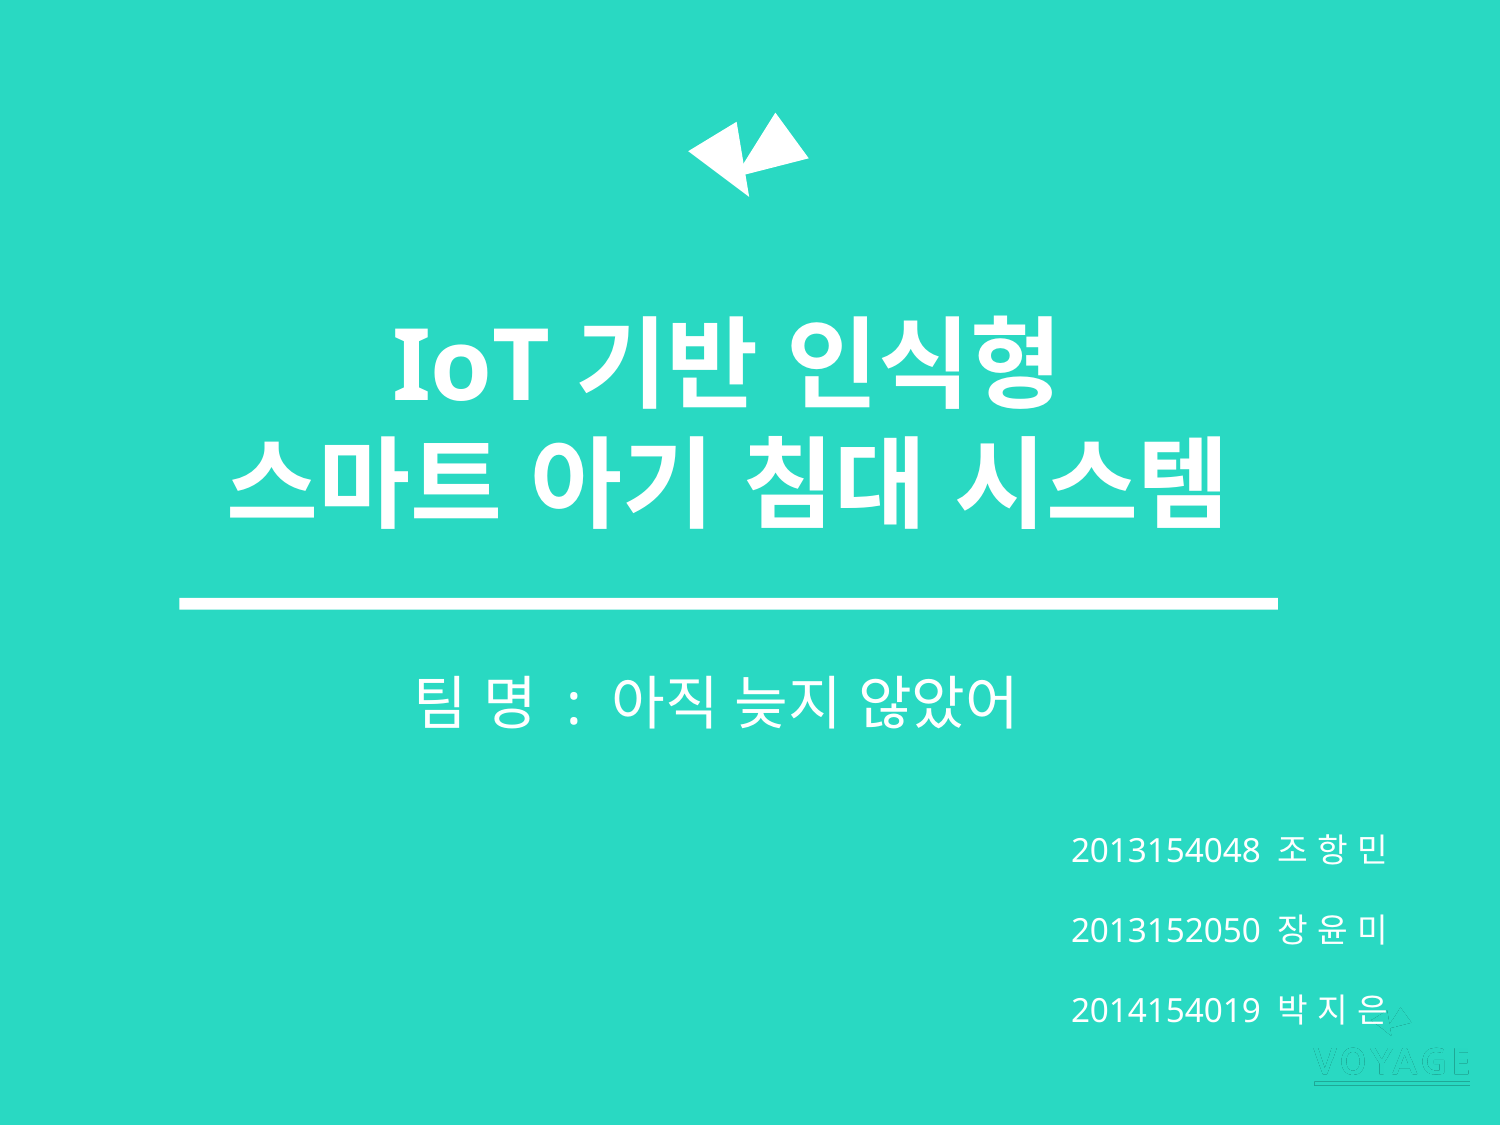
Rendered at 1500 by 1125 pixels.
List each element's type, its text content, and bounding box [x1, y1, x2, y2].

text_box 2013154048 조 항 민 2013152050 장 윤 미 2014154019 박 지 은 [981, 822, 1478, 1037]
text_box 팀 명 : 아직 늦지 않았어 [332, 658, 1100, 744]
picture [1293, 1007, 1491, 1101]
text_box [702, 127, 800, 203]
text_box IoT기반 인식형 스마트 아기 침대 시스템 [179, 292, 1278, 548]
text_box [177, 596, 1280, 612]
